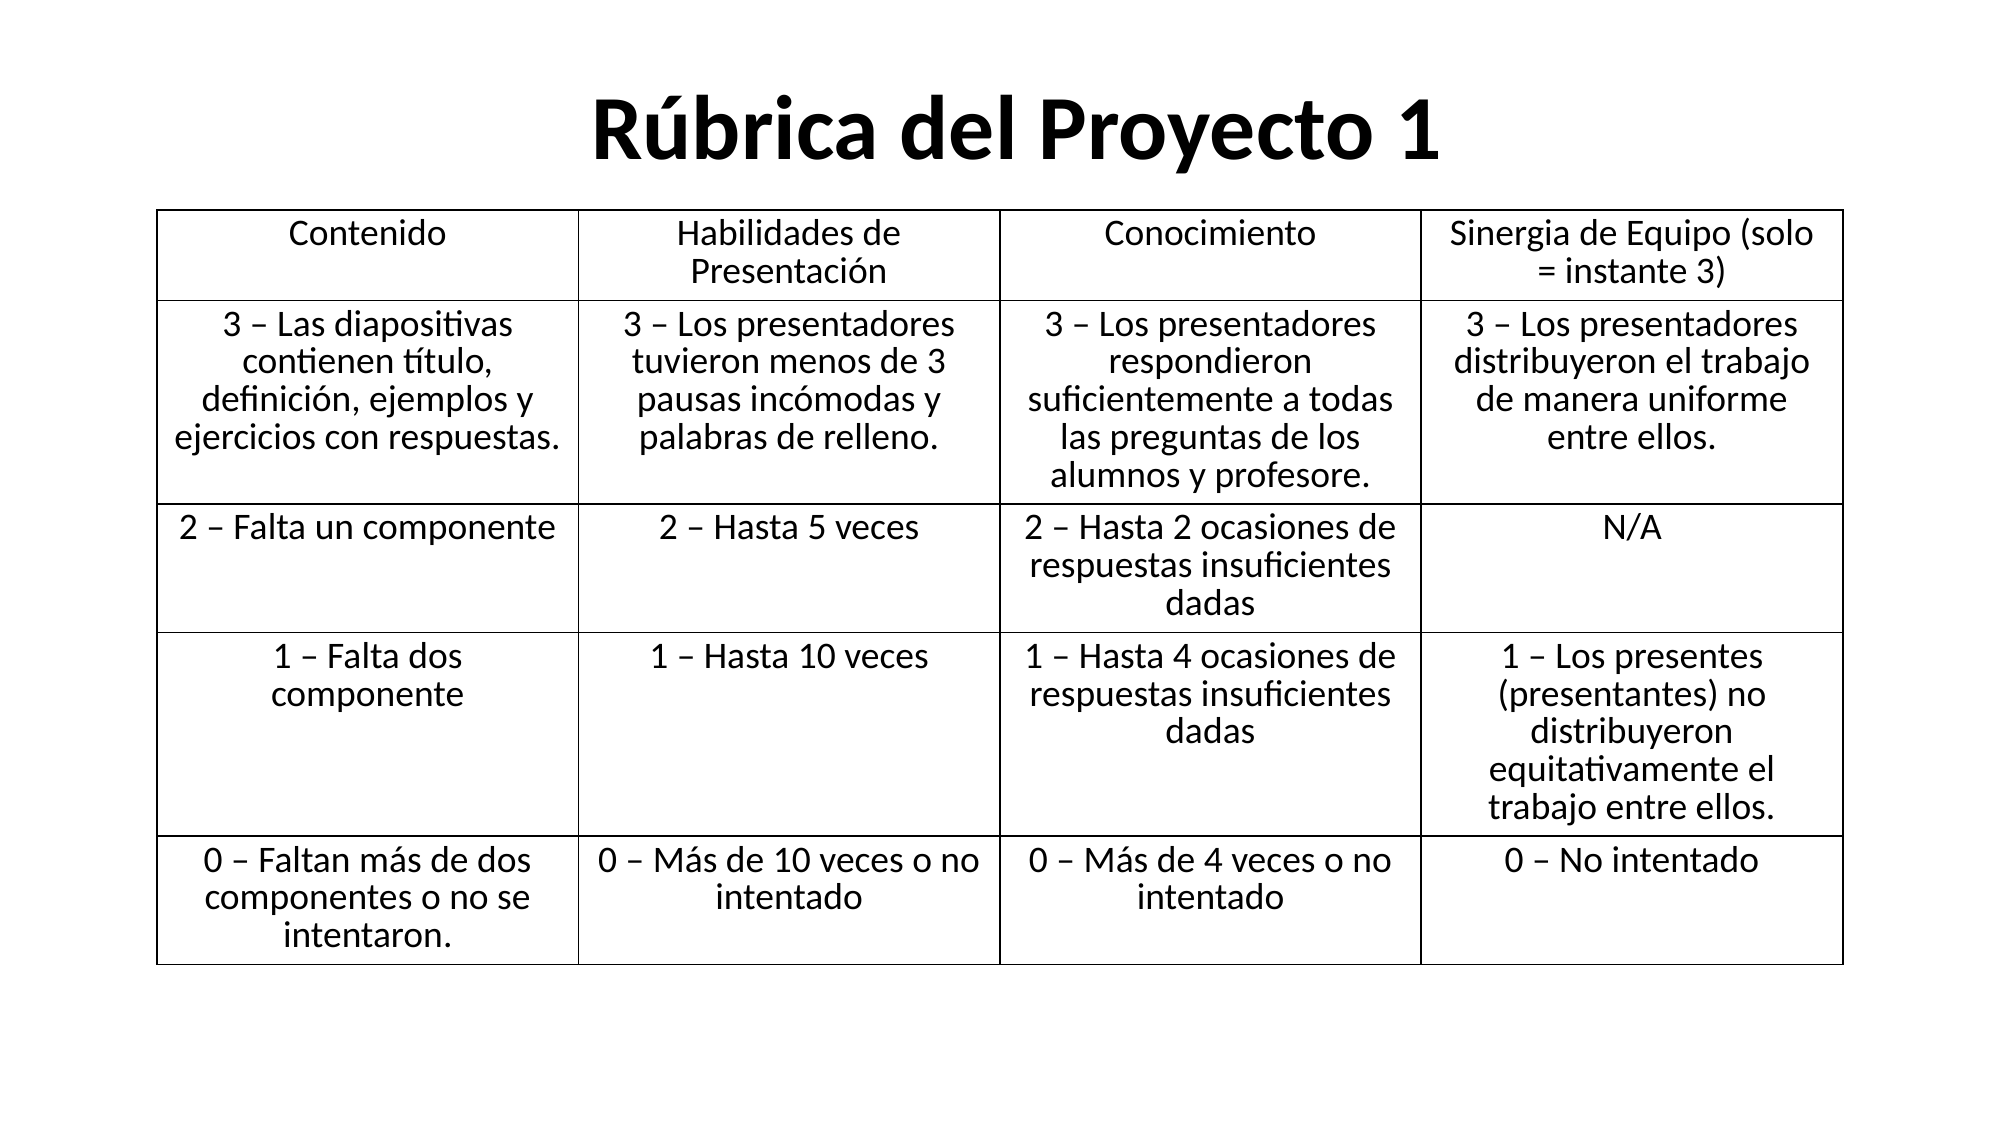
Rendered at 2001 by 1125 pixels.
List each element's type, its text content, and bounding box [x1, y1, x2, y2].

table_header Conocimiento [1001, 211, 1420, 300]
table_cell 0 – No intentado [1422, 837, 1842, 964]
table_cell 3 – Las diapositivas contienen título, definición, ejemplos y ejercicios con respuestas. [158, 301, 578, 503]
table_header Sinergia de Equipo (solo = instante 3) [1422, 211, 1842, 300]
table_cell 0 – Más de 10 veces o no intentado [579, 837, 999, 964]
table_cell 1 – Falta dos componente [158, 633, 578, 835]
table_header Contenido [158, 211, 578, 300]
table_header Habilidades de Presentación [579, 211, 999, 300]
table_cell 1 – Los presentes (presentantes) no distribuyeron equitativamente el trabajo entre ellos. [1422, 633, 1842, 835]
table_cell 3 – Los presentadores tuvieron menos de 3 pausas incómodas y palabras de relleno. [579, 301, 999, 503]
table_cell 1 – Hasta 4 ocasiones de respuestas insuficientes dadas [1001, 633, 1420, 835]
table_cell 1 – Hasta 10 veces [579, 633, 999, 835]
table_cell 2 – Falta un componente [158, 505, 578, 632]
table_cell 0 – Faltan más de dos componentes o no se intentaron. [158, 837, 578, 964]
table_cell 2 – Hasta 5 veces [579, 505, 999, 632]
table_cell 3 – Los presentadores respondieron suficientemente a todas las preguntas de los alumnos y profesore. [1001, 301, 1420, 503]
text_box Rúbrica del Proyecto 1 [576, 60, 1458, 186]
table_cell 3 – Los presentadores distribuyeron el trabajo de manera uniforme entre ellos. [1422, 301, 1842, 503]
table_cell 2 – Hasta 2 ocasiones de respuestas insuficientes dadas [1001, 505, 1420, 632]
table_cell 0 – Más de 4 veces o no intentado [1001, 837, 1420, 964]
table_cell N/A [1422, 505, 1842, 632]
